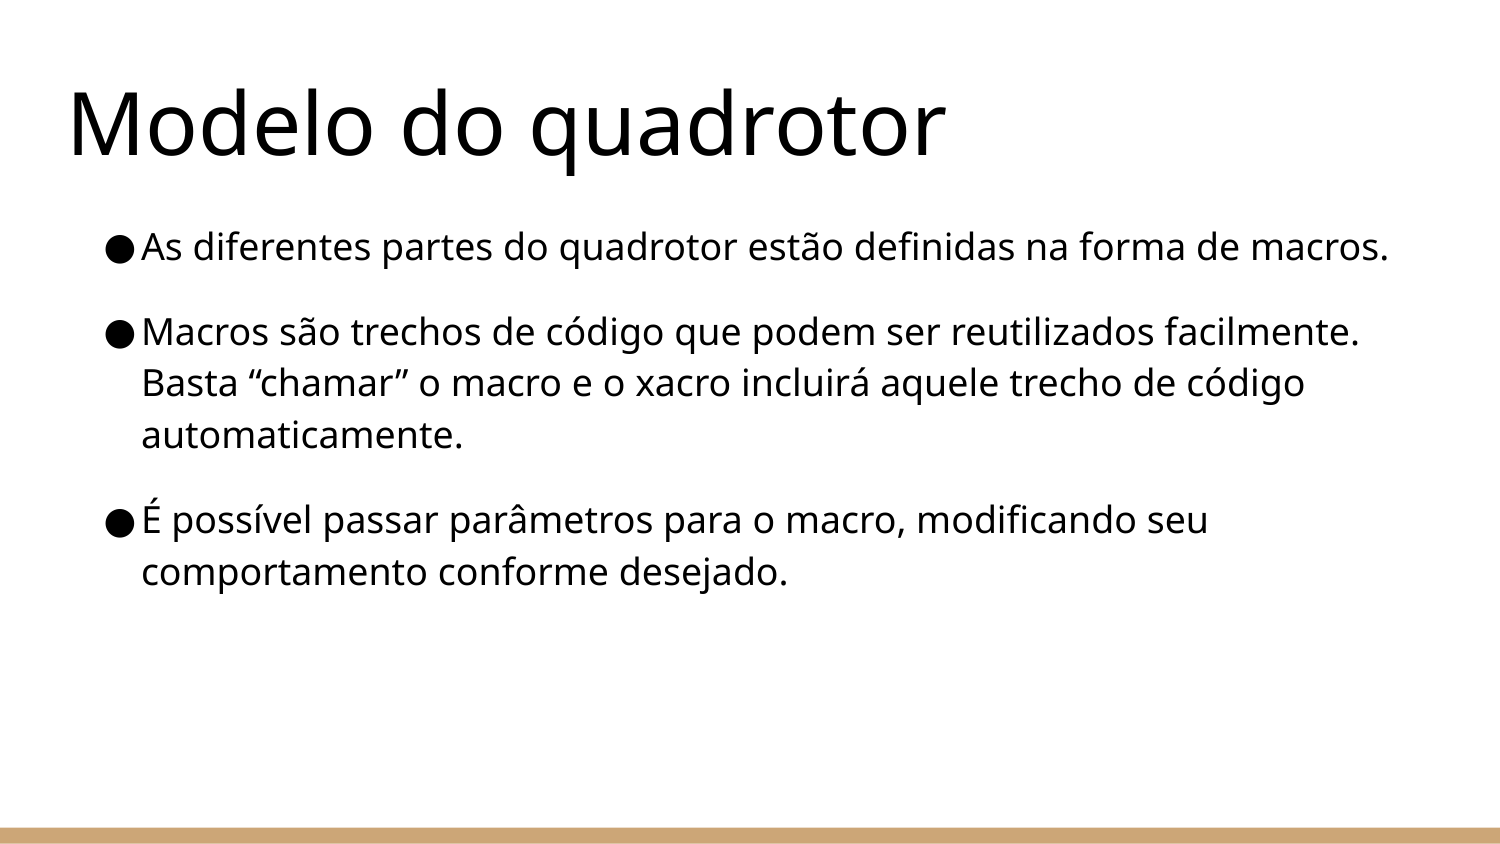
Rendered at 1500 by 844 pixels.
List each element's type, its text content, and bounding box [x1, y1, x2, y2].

title Modelo do quadrotor [51, 51, 1449, 189]
list As diferentes partes do quadrotor estão definidas na forma de macros. Macros são trechos de código que podem ser reutilizados facilmente. Basta “chamar” o macro e o xacro incluirá aquele trecho de código automaticamente. É possível passar parâmetros para o macro, modificando seu comportamento conforme desejado. [51, 200, 1449, 752]
